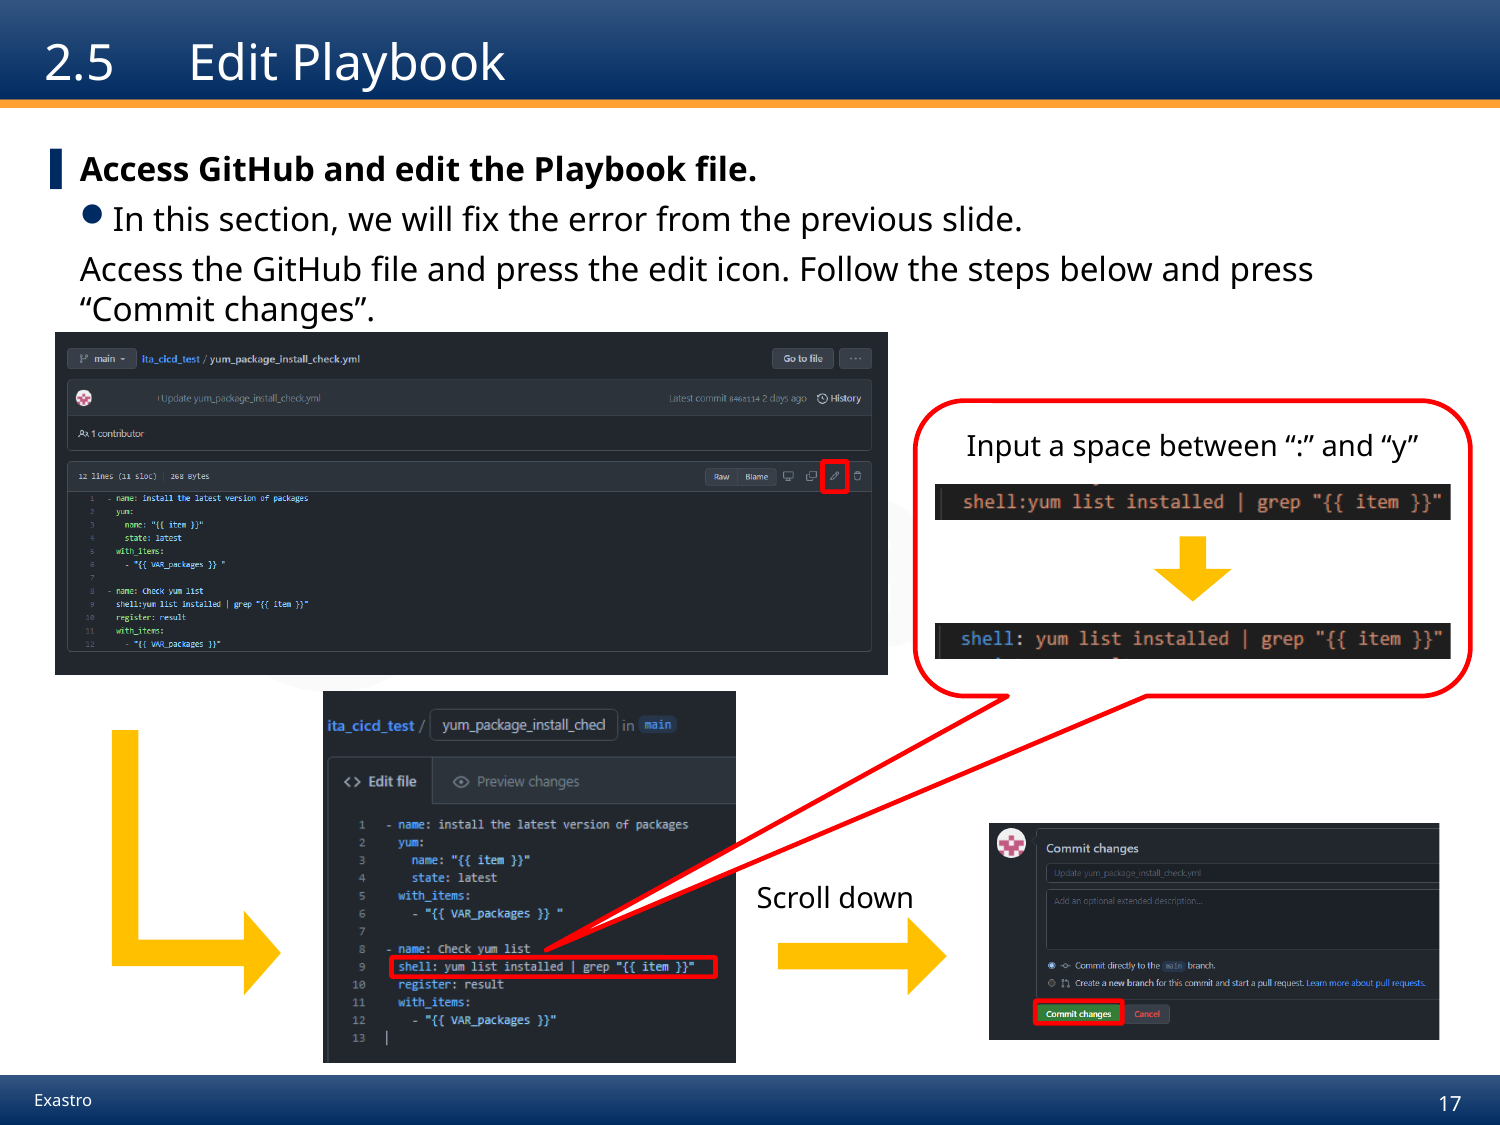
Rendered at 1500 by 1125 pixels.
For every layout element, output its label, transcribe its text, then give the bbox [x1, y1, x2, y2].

picture [0, 0, 1500, 1125]
list Access GitHub and edit the Playbook file. In this section, we will fix the error from the previous slide. Access the GitHub file and press the edit icon. Follow the steps below and press “Commit changes”. [35, 140, 1459, 1059]
text_box Input a space between “:” and “y” [740, 400, 1471, 869]
text_box [111, 730, 281, 996]
text_box [1153, 536, 1232, 602]
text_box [54, 331, 888, 675]
title 2.5 Edit Playbook [29, 18, 1471, 96]
text_box Scroll down [741, 872, 983, 922]
text_box [777, 922, 947, 996]
